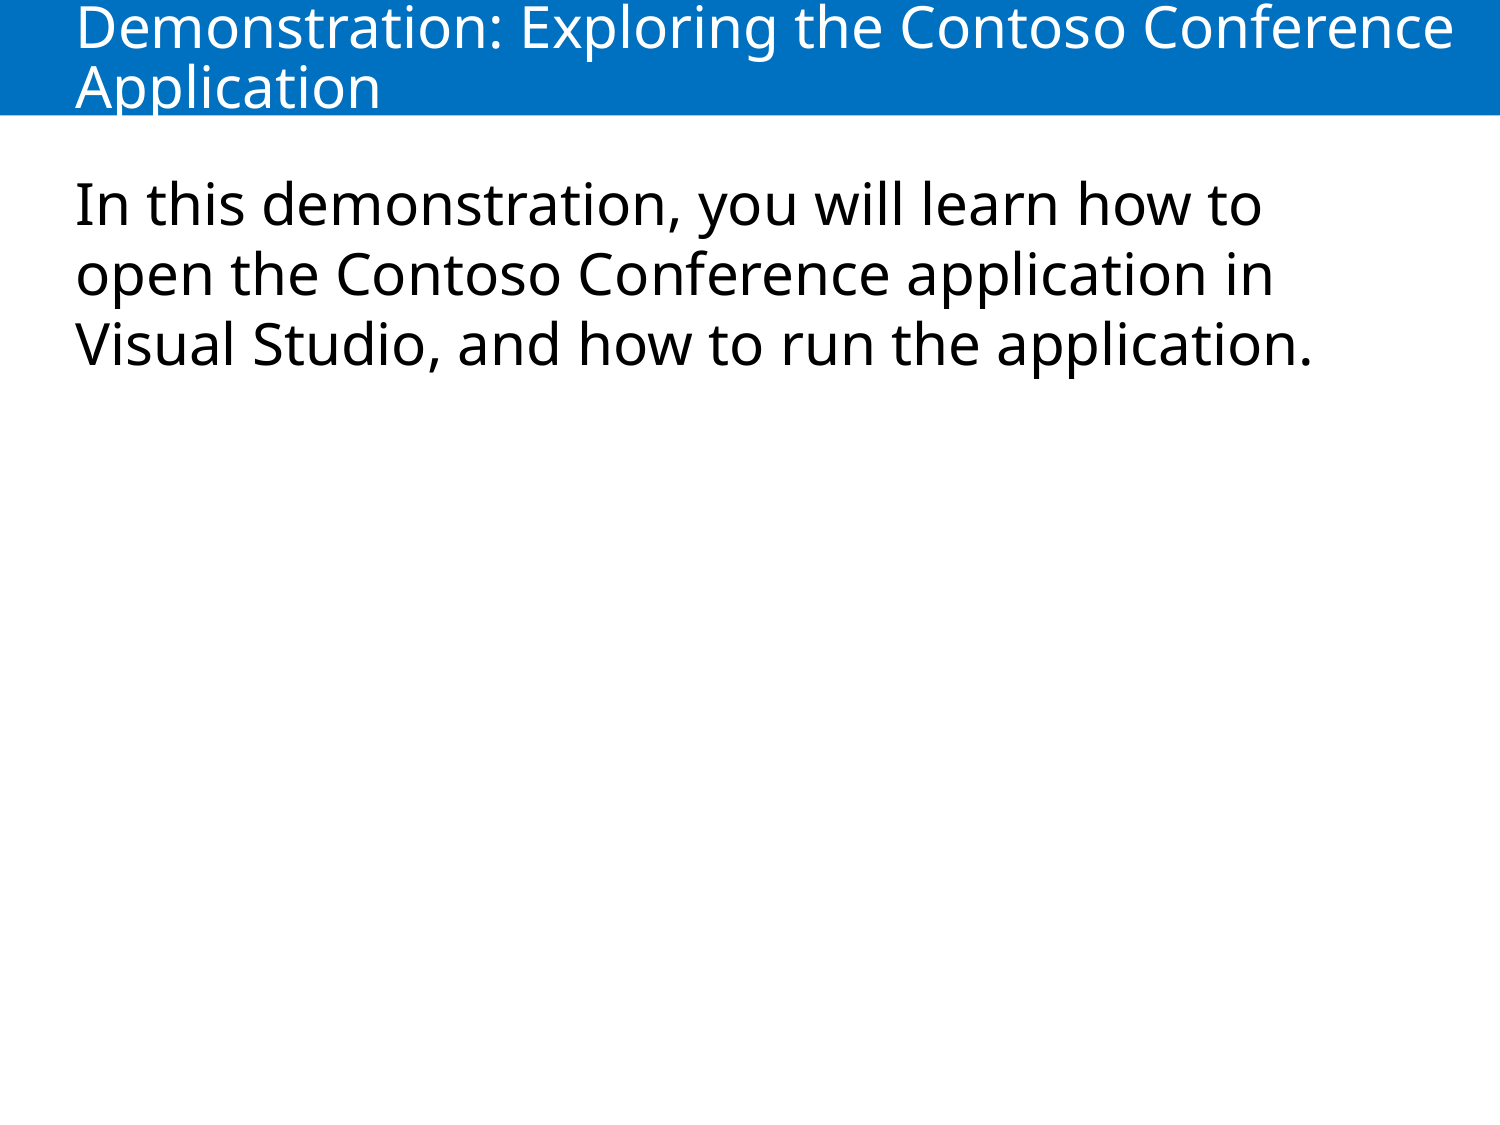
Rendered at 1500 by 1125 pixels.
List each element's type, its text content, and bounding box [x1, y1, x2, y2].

title Demonstration: Exploring the Contoso Conference Application [75, 0, 1471, 122]
text_box In this demonstration, you will learn how to open the Contoso Conference application in Visual Studio, and how to run the application. [75, 167, 1408, 1012]
